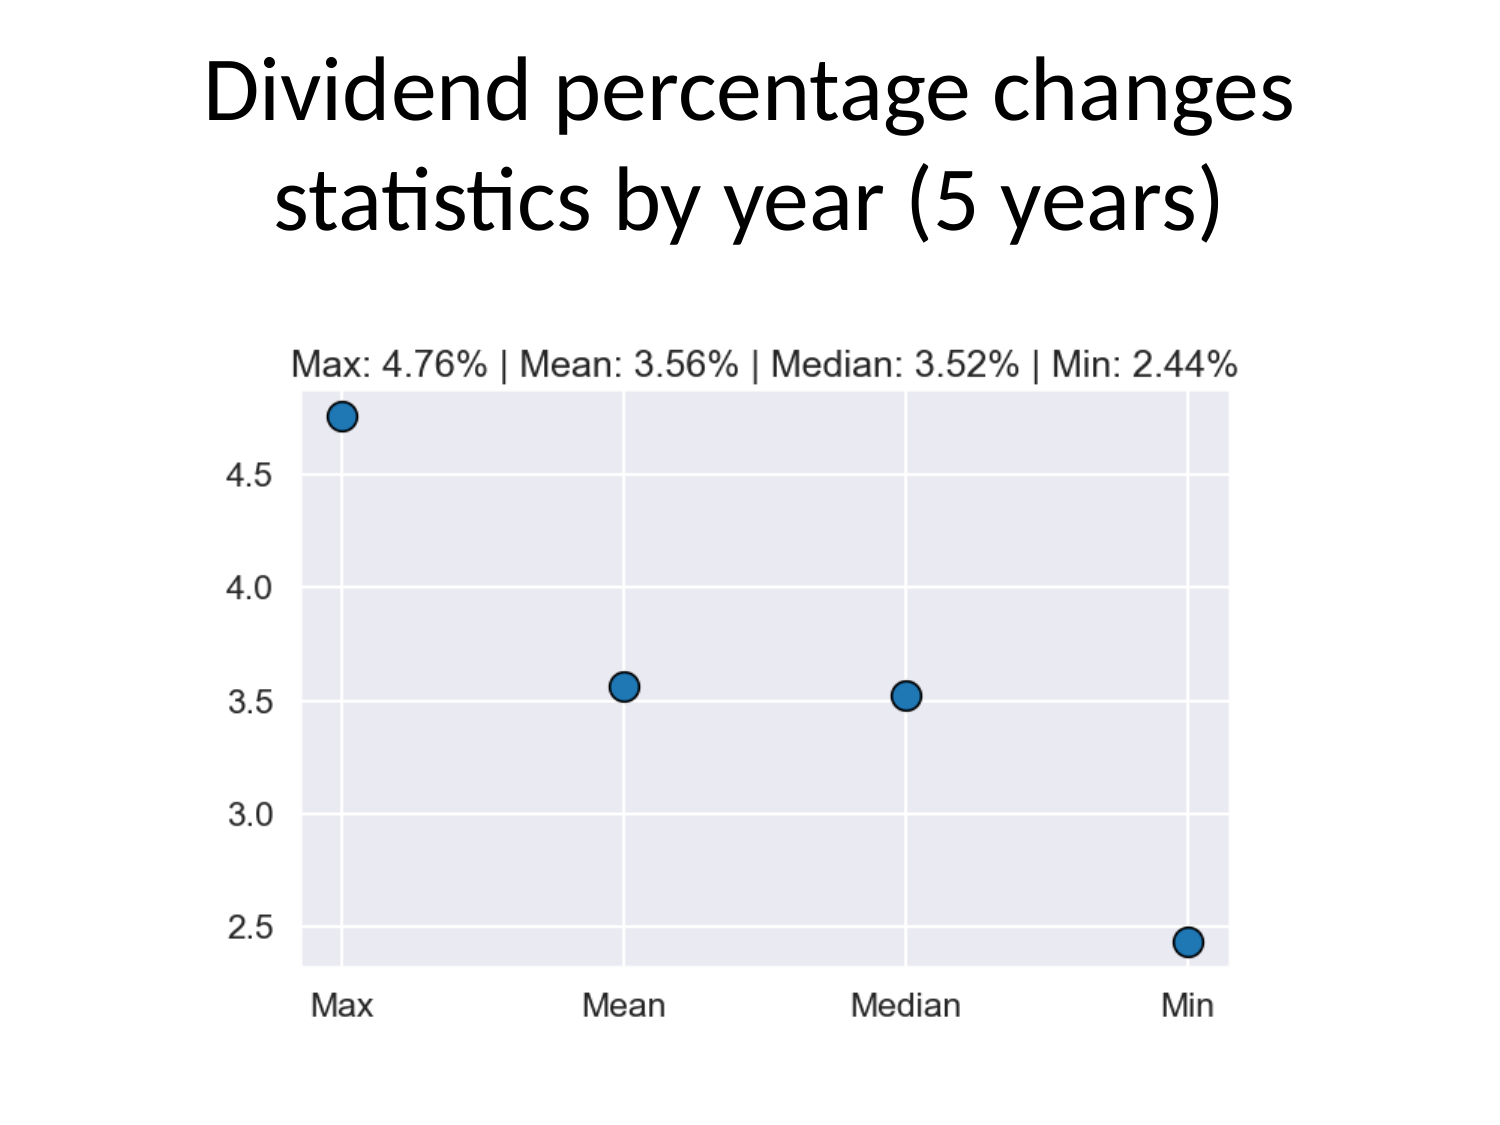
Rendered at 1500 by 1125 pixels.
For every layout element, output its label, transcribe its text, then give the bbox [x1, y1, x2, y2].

title Dividend percentage changes statistics by year (5 years) [75, 45, 1425, 233]
picture [149, 299, 1351, 1051]
